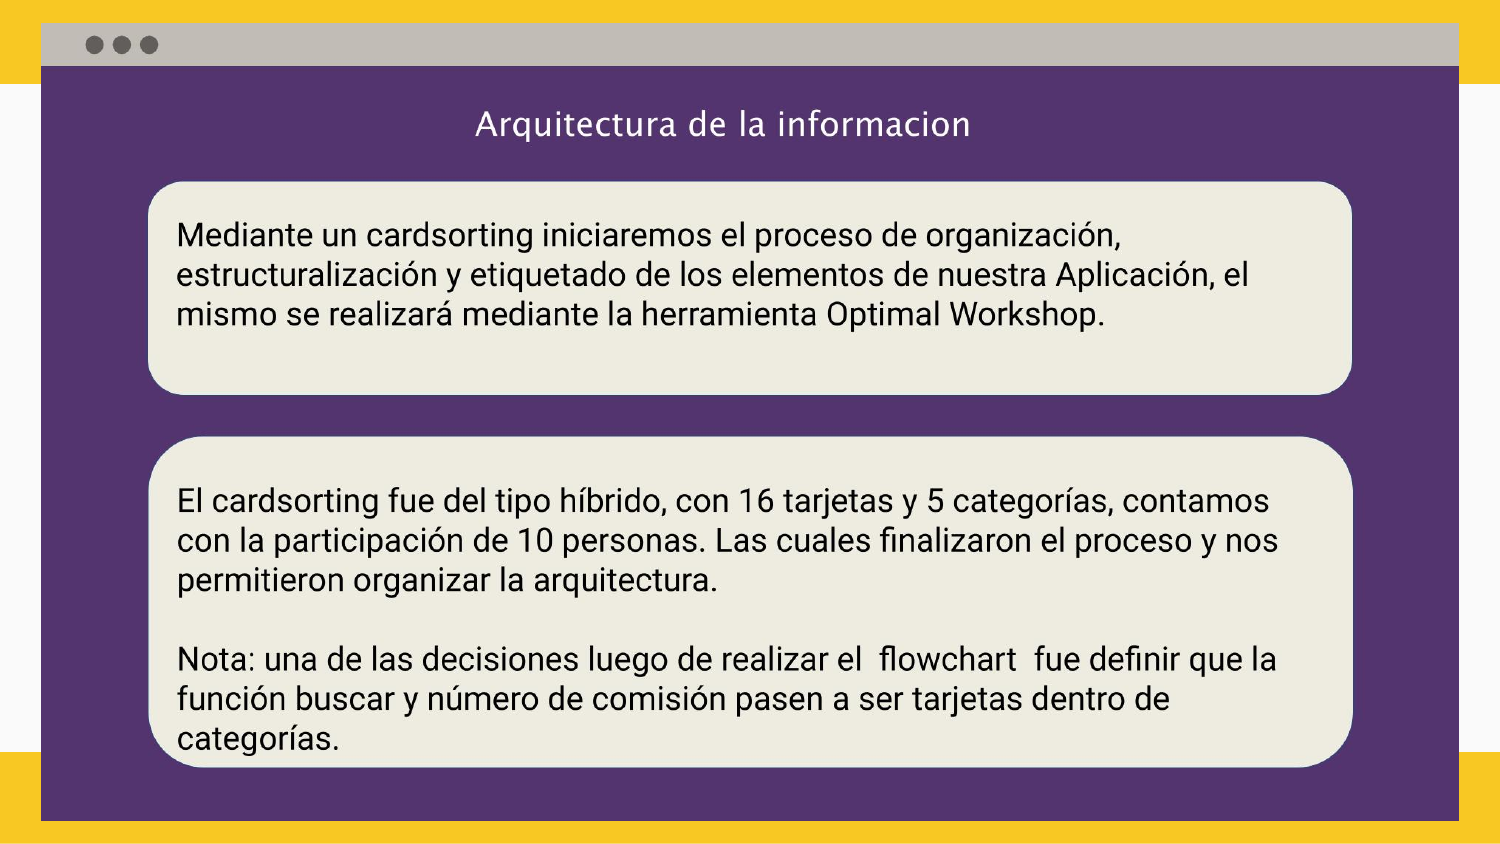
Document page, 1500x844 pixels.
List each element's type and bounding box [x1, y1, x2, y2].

picture [40, 22, 1460, 821]
